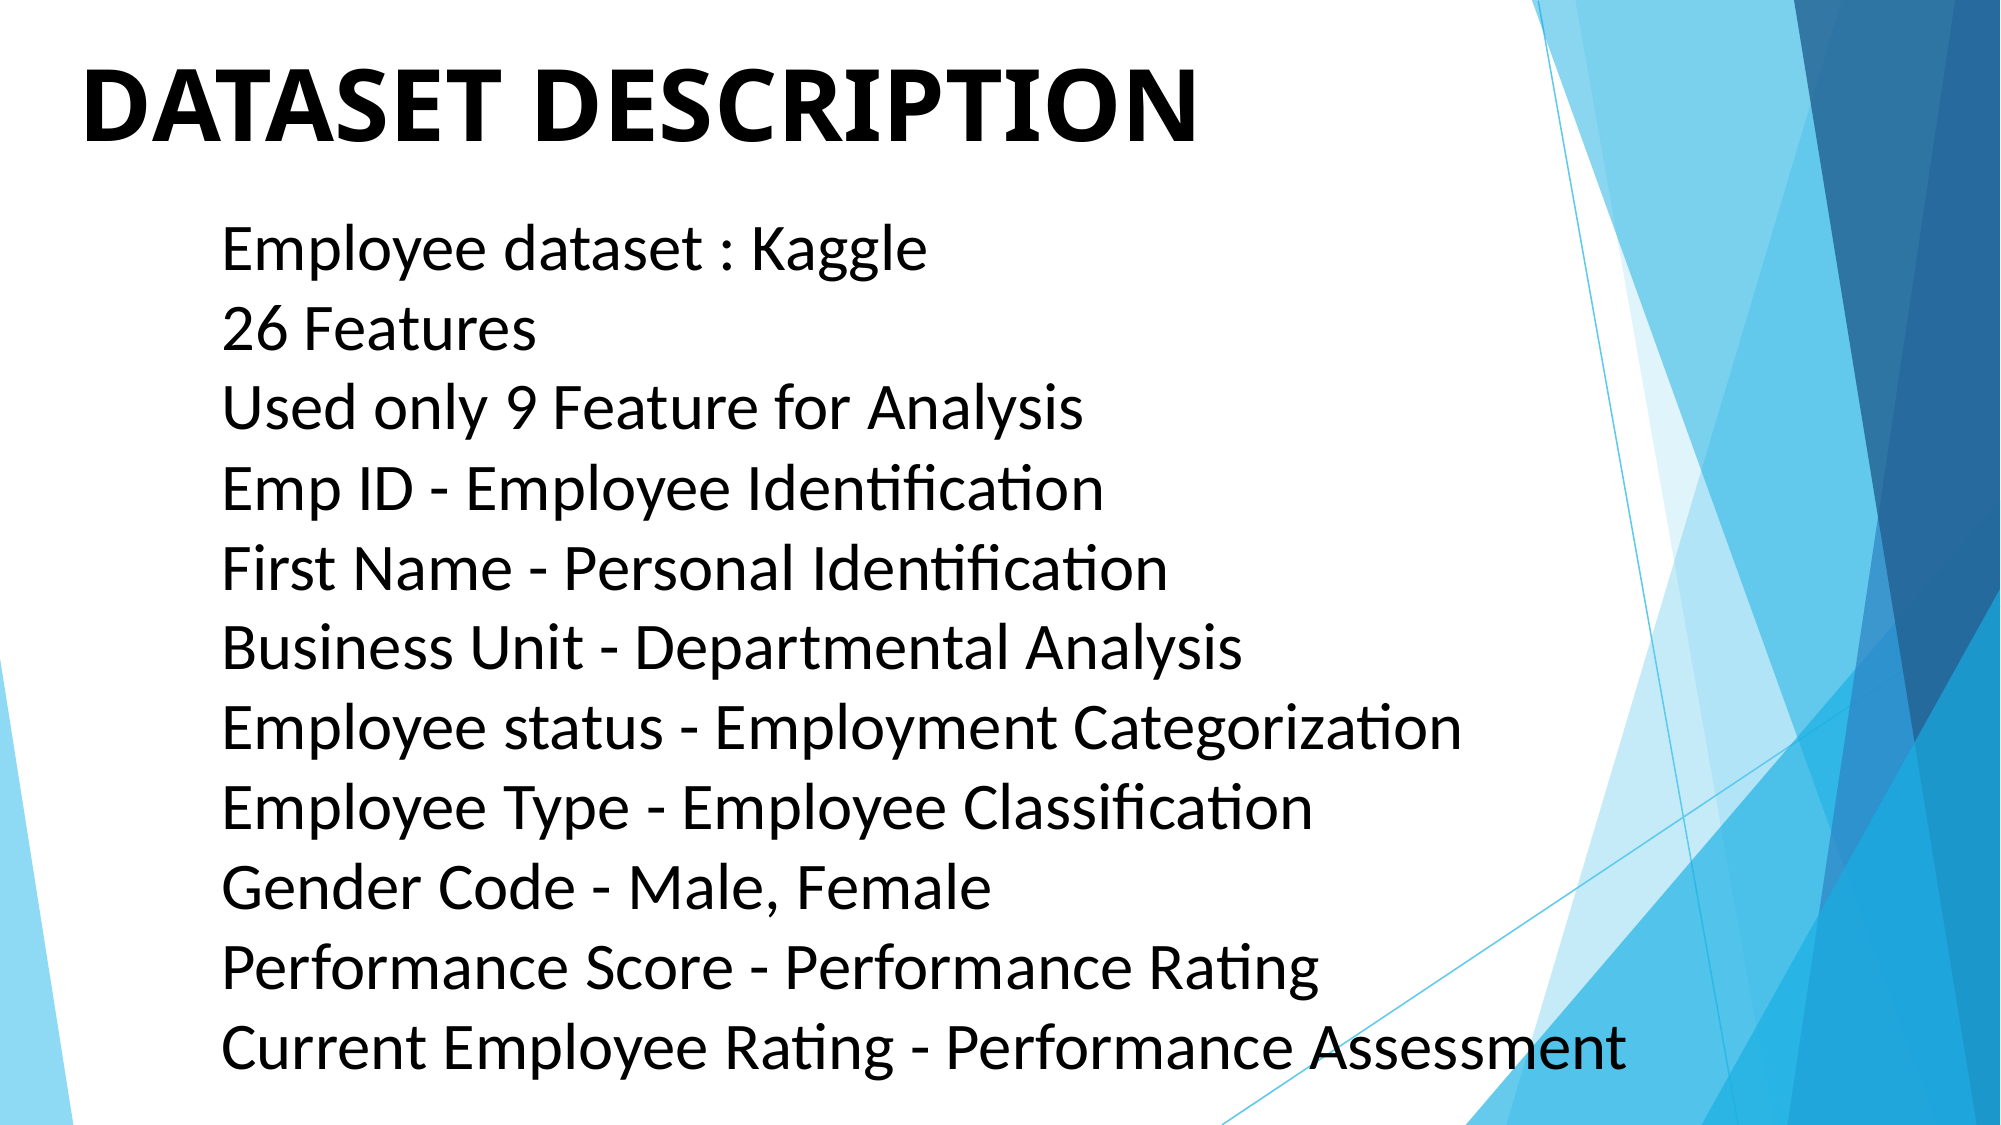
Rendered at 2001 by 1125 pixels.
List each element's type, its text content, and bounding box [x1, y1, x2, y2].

title DATASET DESCRIPTION [78, 41, 1831, 160]
text_box Employee dataset : Kaggle 26 Features Used only 9 Feature for Analysis Emp ID - Employee Identification First Name - Personal Identification Business Unit - Departmental Analysis Employee status - Employment Categorization Employee Type - Employee Classification Gender Code - Male, Female Performance Score - Performance Rating Current Employee Rating - Performance Assessment [206, 196, 1943, 1091]
